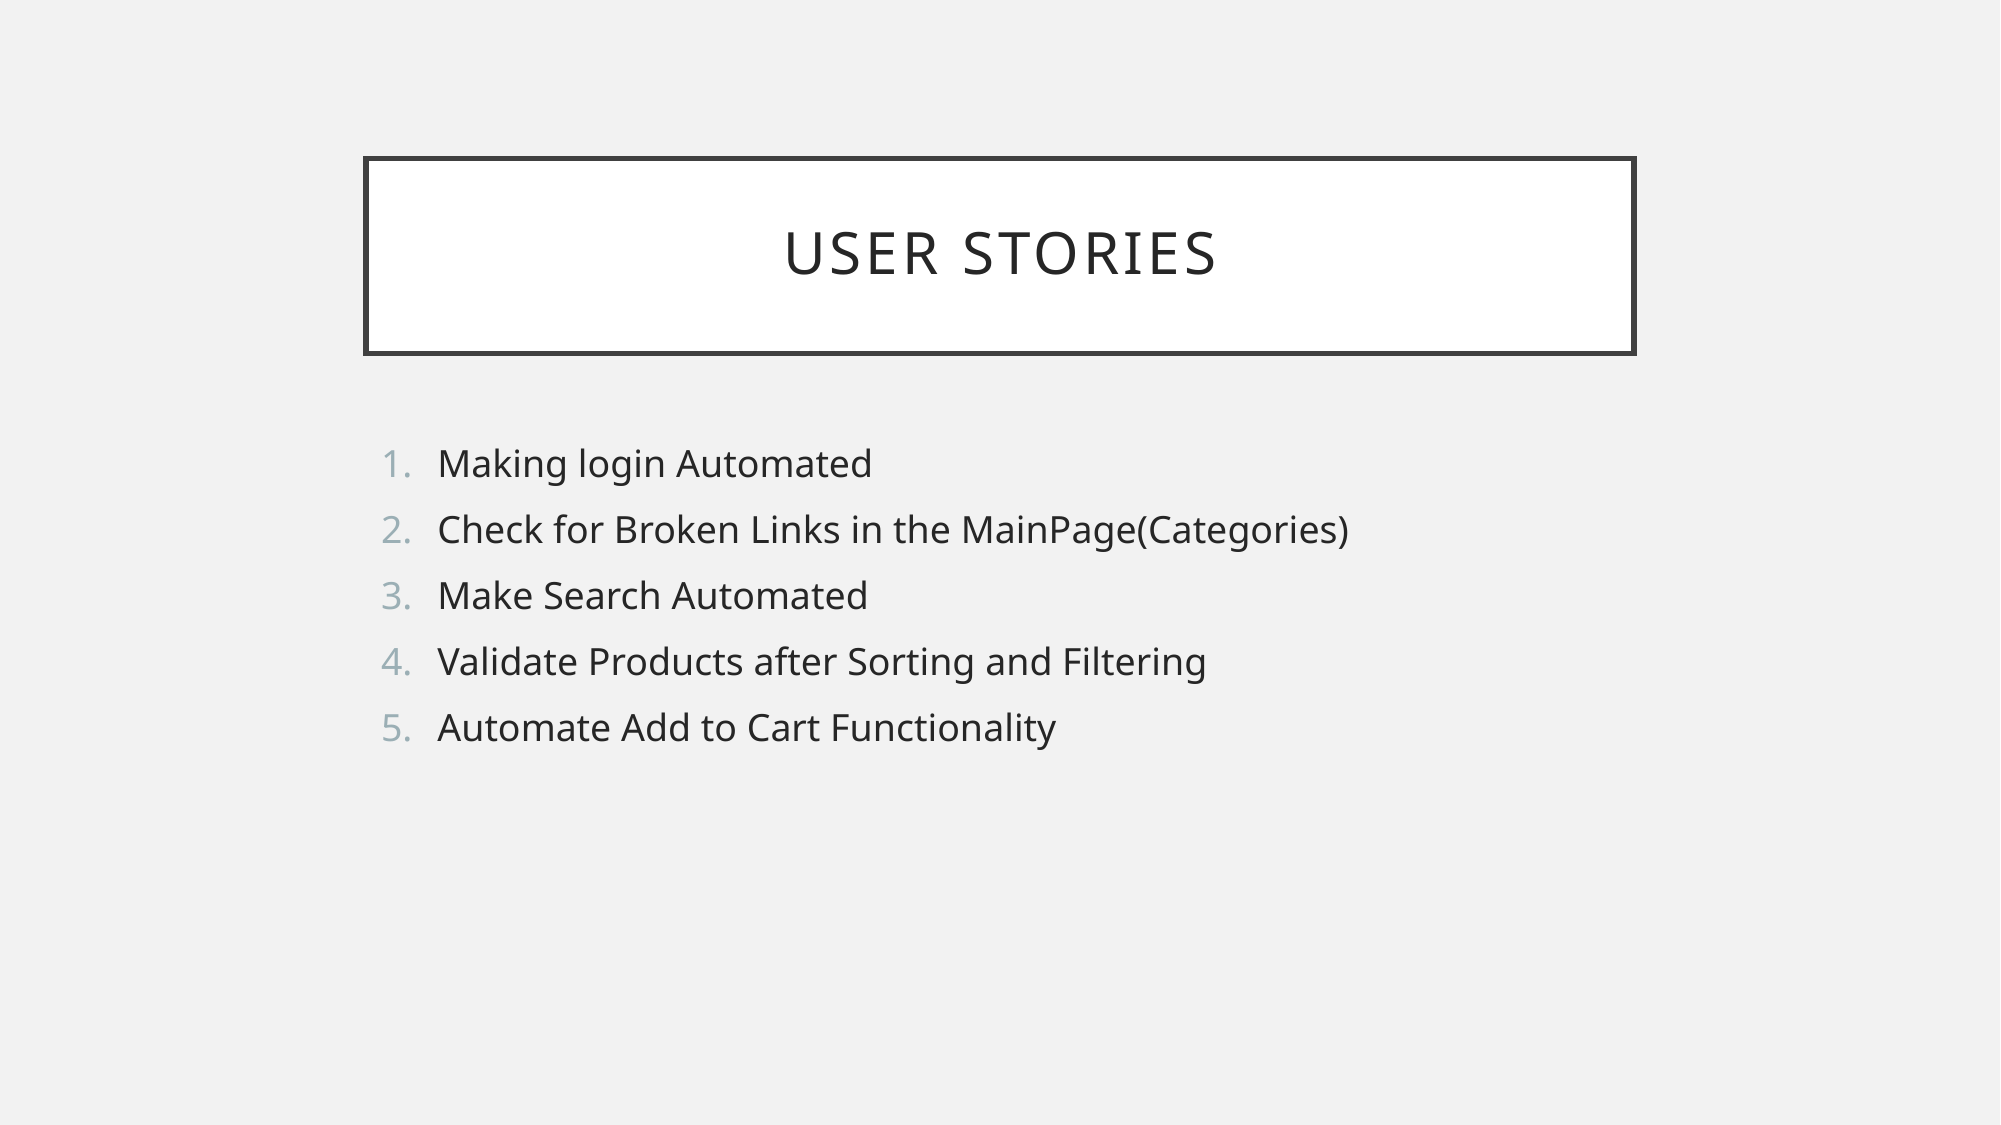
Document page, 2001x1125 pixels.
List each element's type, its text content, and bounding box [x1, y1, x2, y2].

list Making login Automated Check for Broken Links in the MainPage(Categories) Make Search Automated Validate Products after Sorting and Filtering Automate Add to Cart Functionality [366, 432, 1634, 942]
title User stories [363, 156, 1637, 356]
